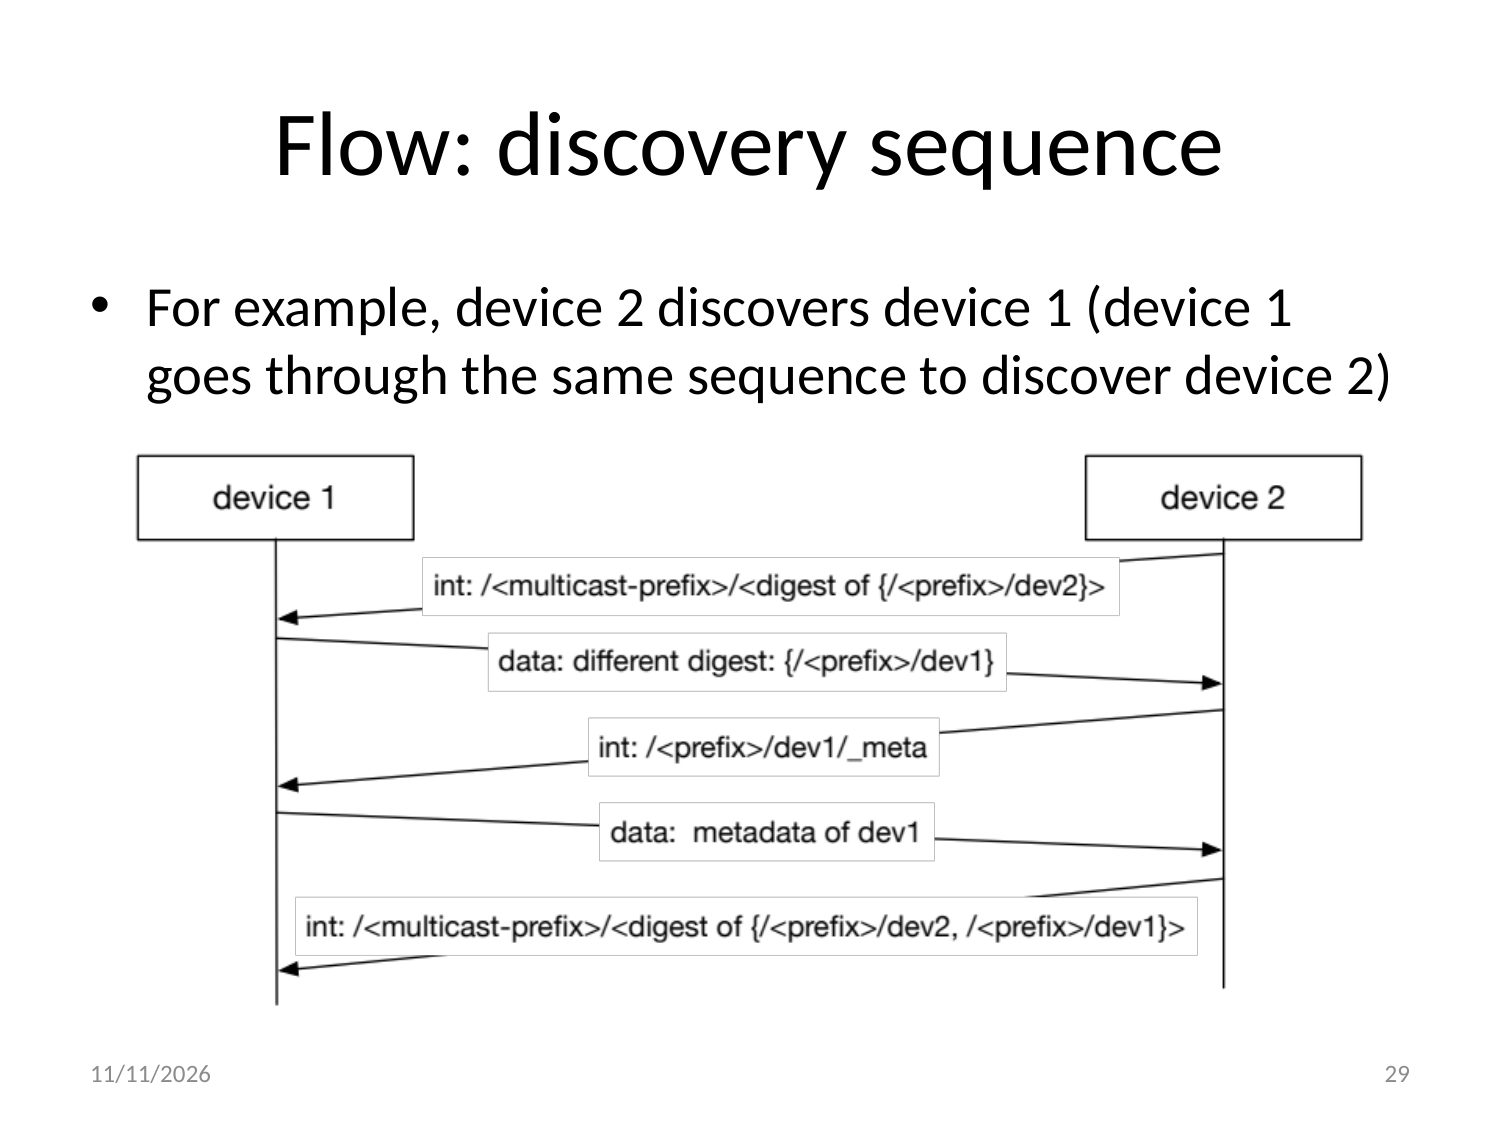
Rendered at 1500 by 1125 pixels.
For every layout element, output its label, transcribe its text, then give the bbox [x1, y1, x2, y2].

slide_number 29 [1074, 1042, 1425, 1103]
title Flow: discovery sequence [75, 45, 1425, 233]
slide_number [75, 1042, 425, 1103]
list For example, device 2 discovers device 1 (device 1 goes through the same sequence to discover device 2) [75, 262, 1425, 452]
picture [133, 451, 1365, 1007]
